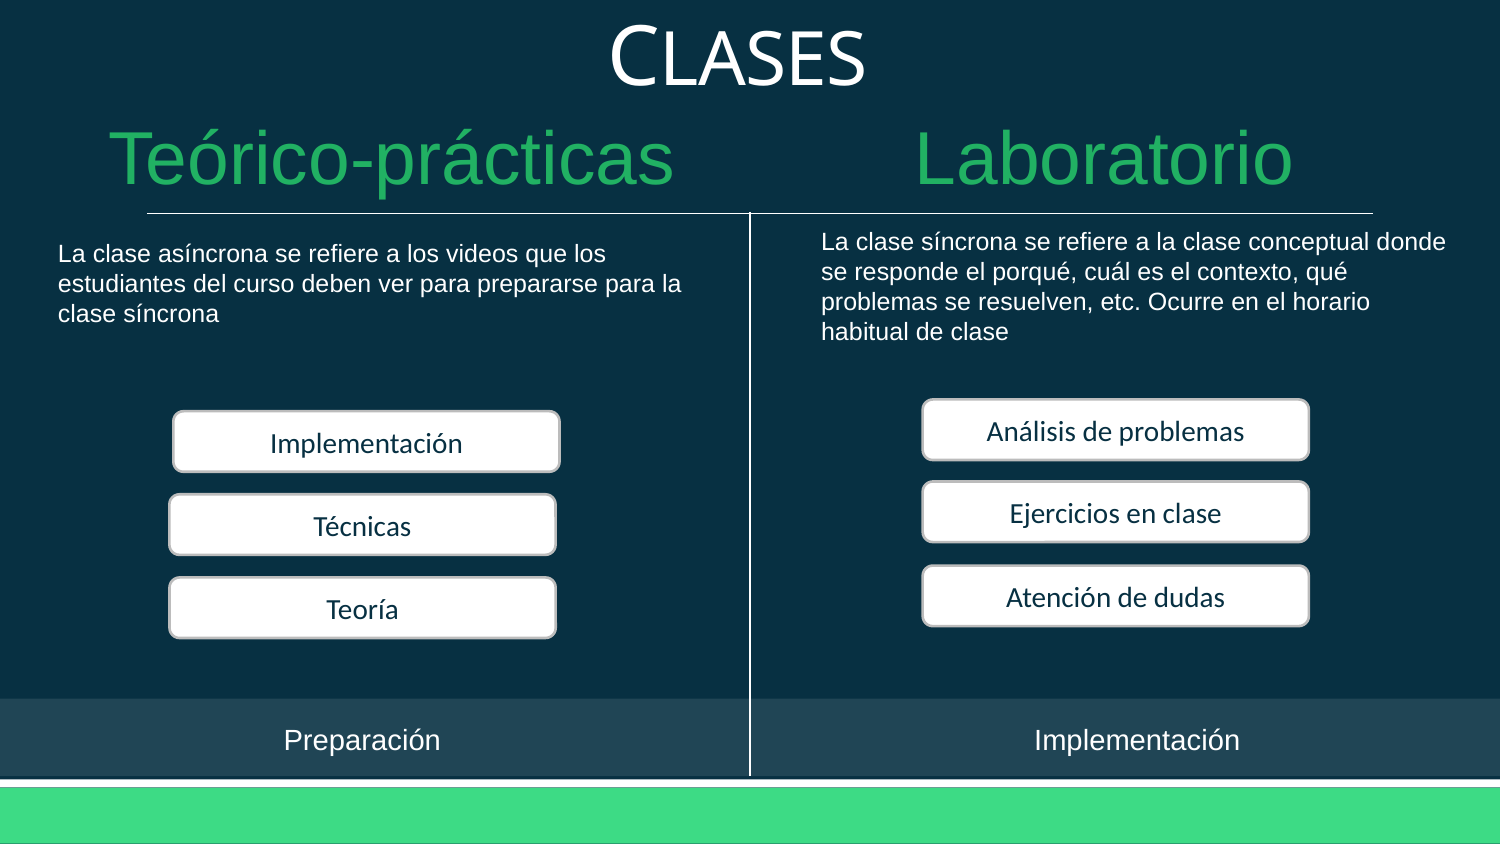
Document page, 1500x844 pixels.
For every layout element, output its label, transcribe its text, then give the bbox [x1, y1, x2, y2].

text_box Teórico-prácticas [72, 101, 711, 207]
text_box [758, 697, 1500, 777]
text_box Atención de dudas [921, 564, 1311, 628]
text_box Teoría [168, 576, 558, 640]
text_box Implementación [956, 713, 1319, 764]
text_box La clase asíncrona se refiere a los videos que los estudiantes del curso deben ver para prepararse para la clase síncrona [43, 230, 706, 336]
text_box La clase síncrona se refiere a la clase conceptual donde se responde el porqué, cuál es el contexto, qué problemas se resuelven, etc. Ocurre en el horario habitual de clase [806, 218, 1469, 353]
text_box Análisis de problemas [921, 398, 1311, 462]
title CLASES [51, 8, 1424, 110]
text_box Técnicas [168, 492, 557, 557]
text_box [0, 697, 746, 777]
text_box Implementación [172, 409, 561, 474]
text_box Preparación [181, 713, 544, 764]
text_box Ejercicios en clase [921, 480, 1311, 544]
text_box Laboratorio [856, 101, 1353, 207]
